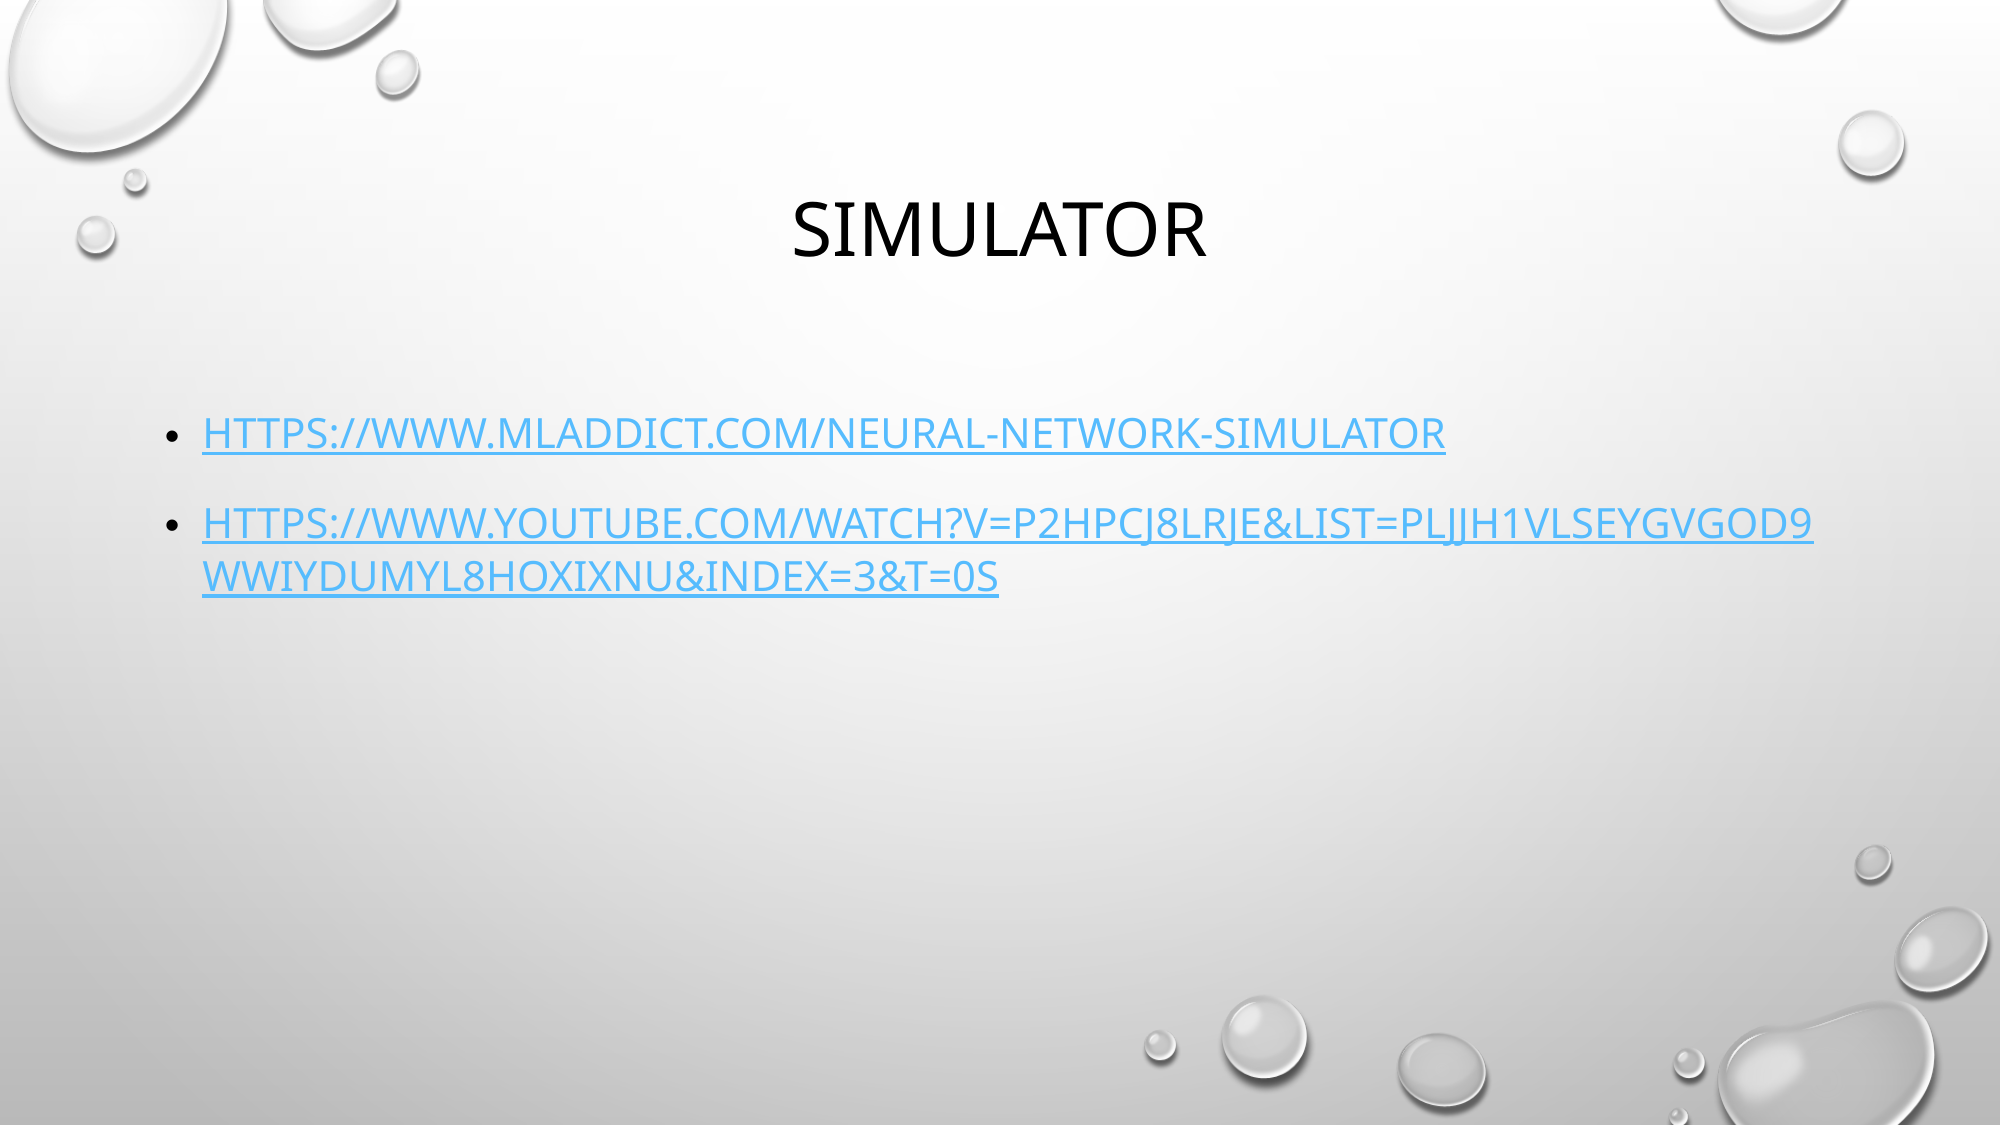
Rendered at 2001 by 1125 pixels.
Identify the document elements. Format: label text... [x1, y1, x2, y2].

title simulator [149, 101, 1851, 364]
picture [0, 0, 2000, 1125]
list https://www.mladdict.com/neural-network-simulator https://www.youtube.com/watch?v=P2HPcj8lRJE&list=PLjJh1vlSEYgvGod9wWiydumYl8hOXixNu&index=3&t=0s [149, 388, 1850, 950]
